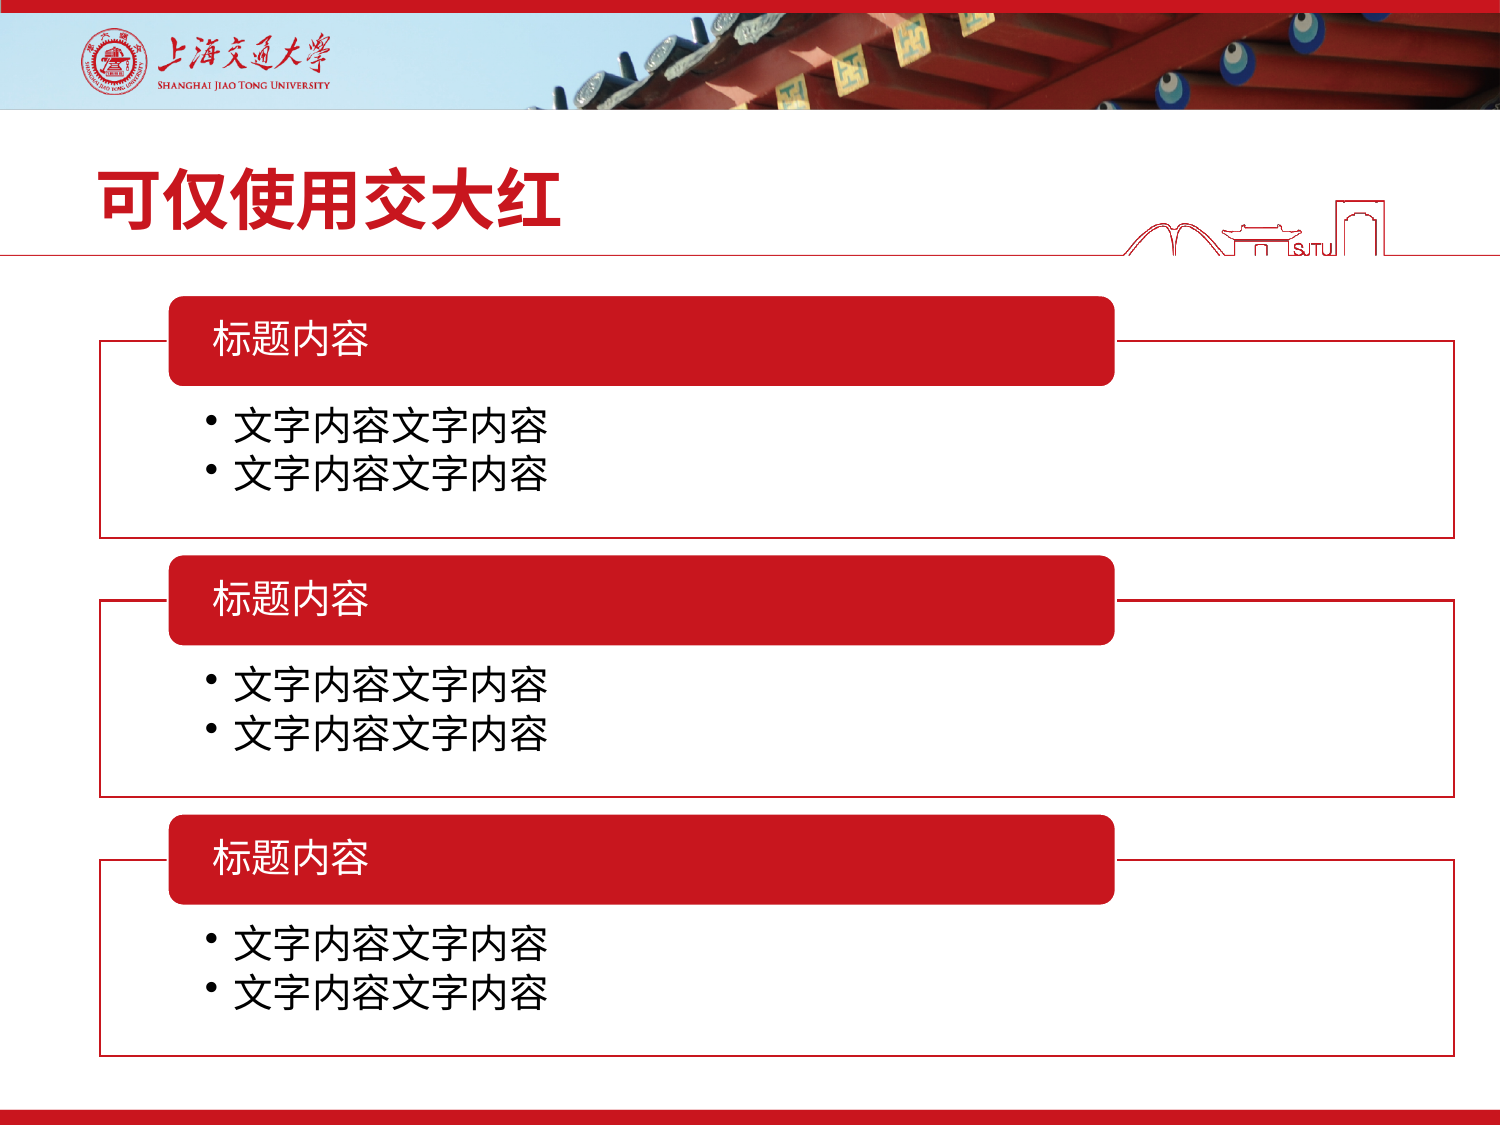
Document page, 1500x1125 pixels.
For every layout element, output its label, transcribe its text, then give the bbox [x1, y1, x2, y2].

title 可仅使用交大红 [81, 160, 1455, 255]
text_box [99, 291, 1455, 1060]
picture [0, 0, 1500, 110]
picture [0, 200, 1500, 256]
